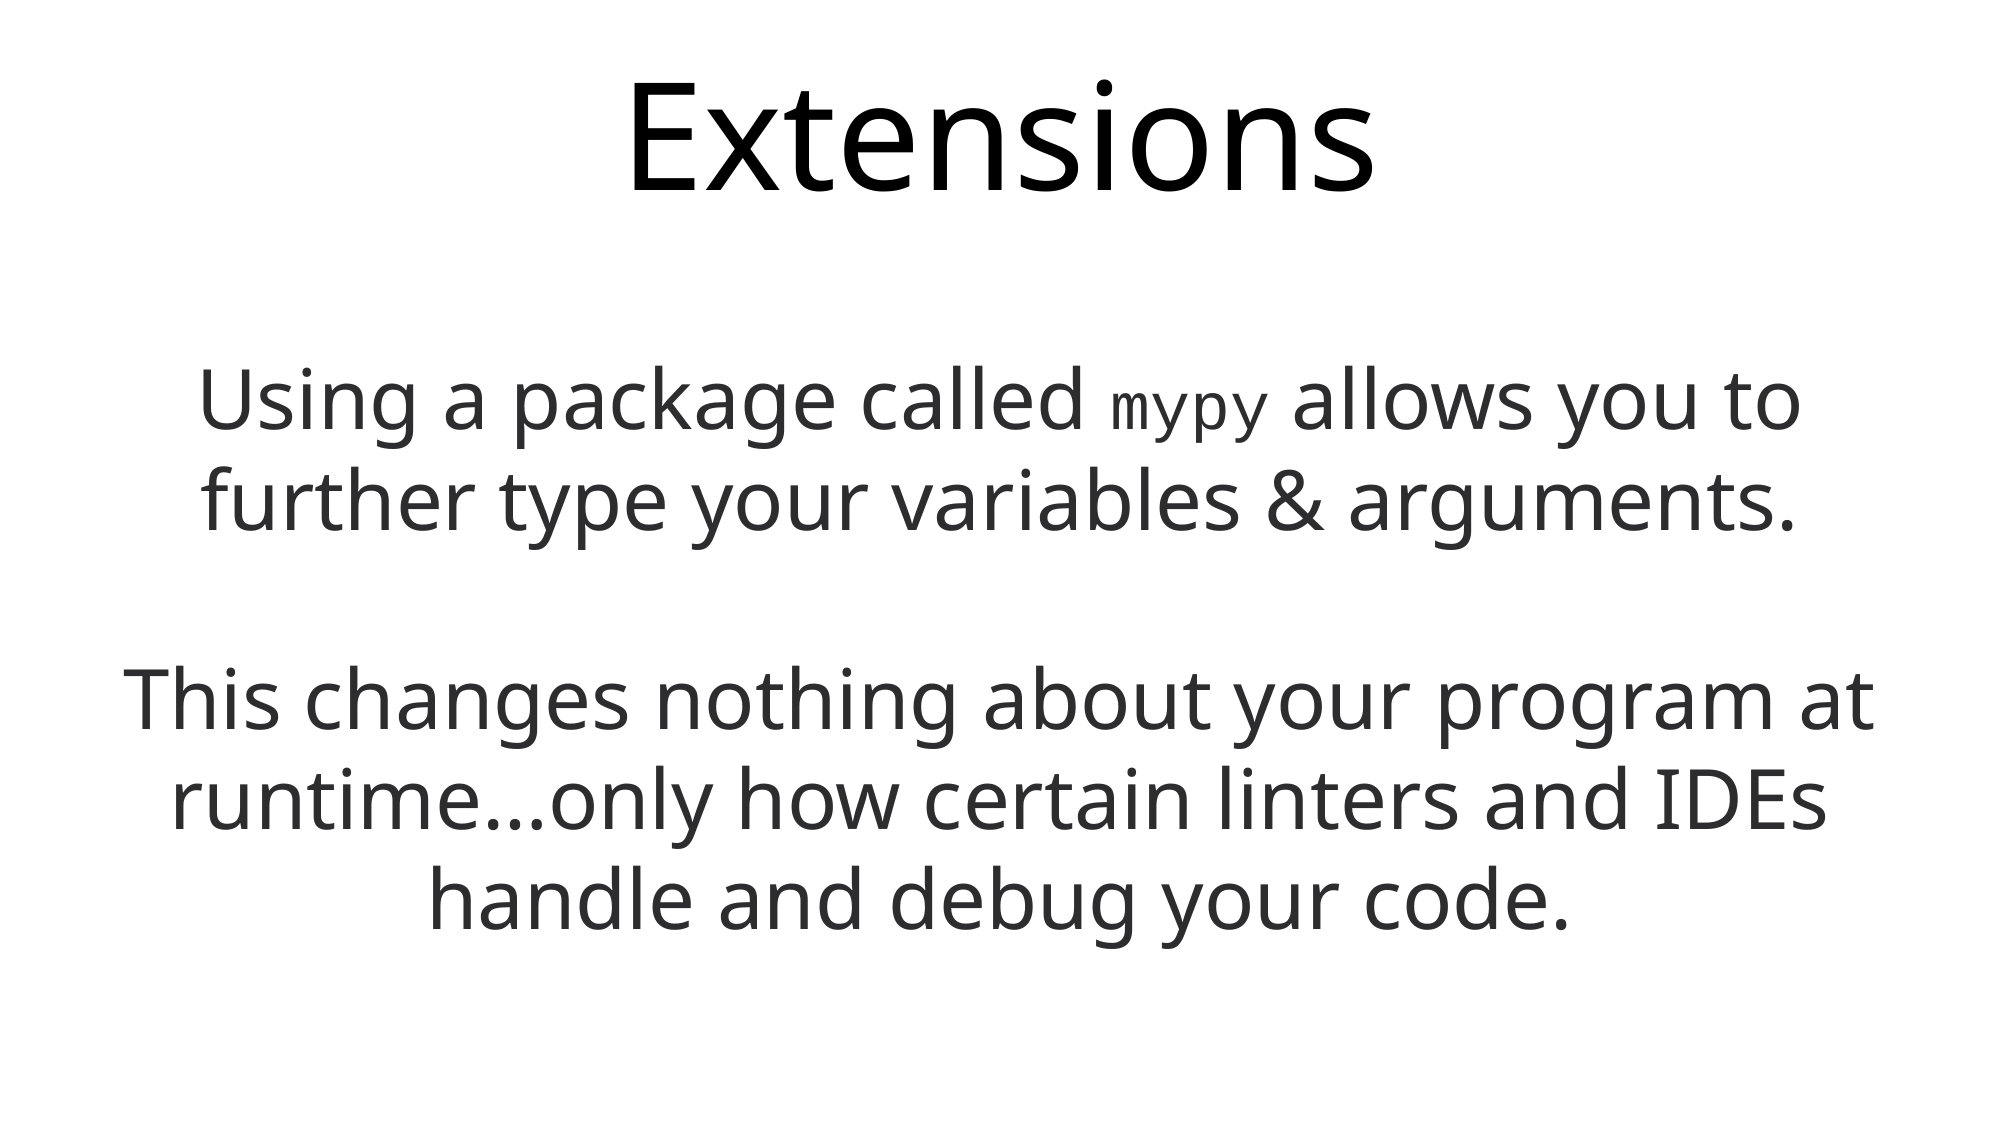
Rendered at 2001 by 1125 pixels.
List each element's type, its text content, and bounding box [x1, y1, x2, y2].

text_box Extensions [605, 33, 1395, 229]
text_box Using a package called mypy allows you to further type your variables & arguments. This changes nothing about your program at runtime…only how certain linters and IDEs handle and debug your code. [81, 339, 1919, 954]
